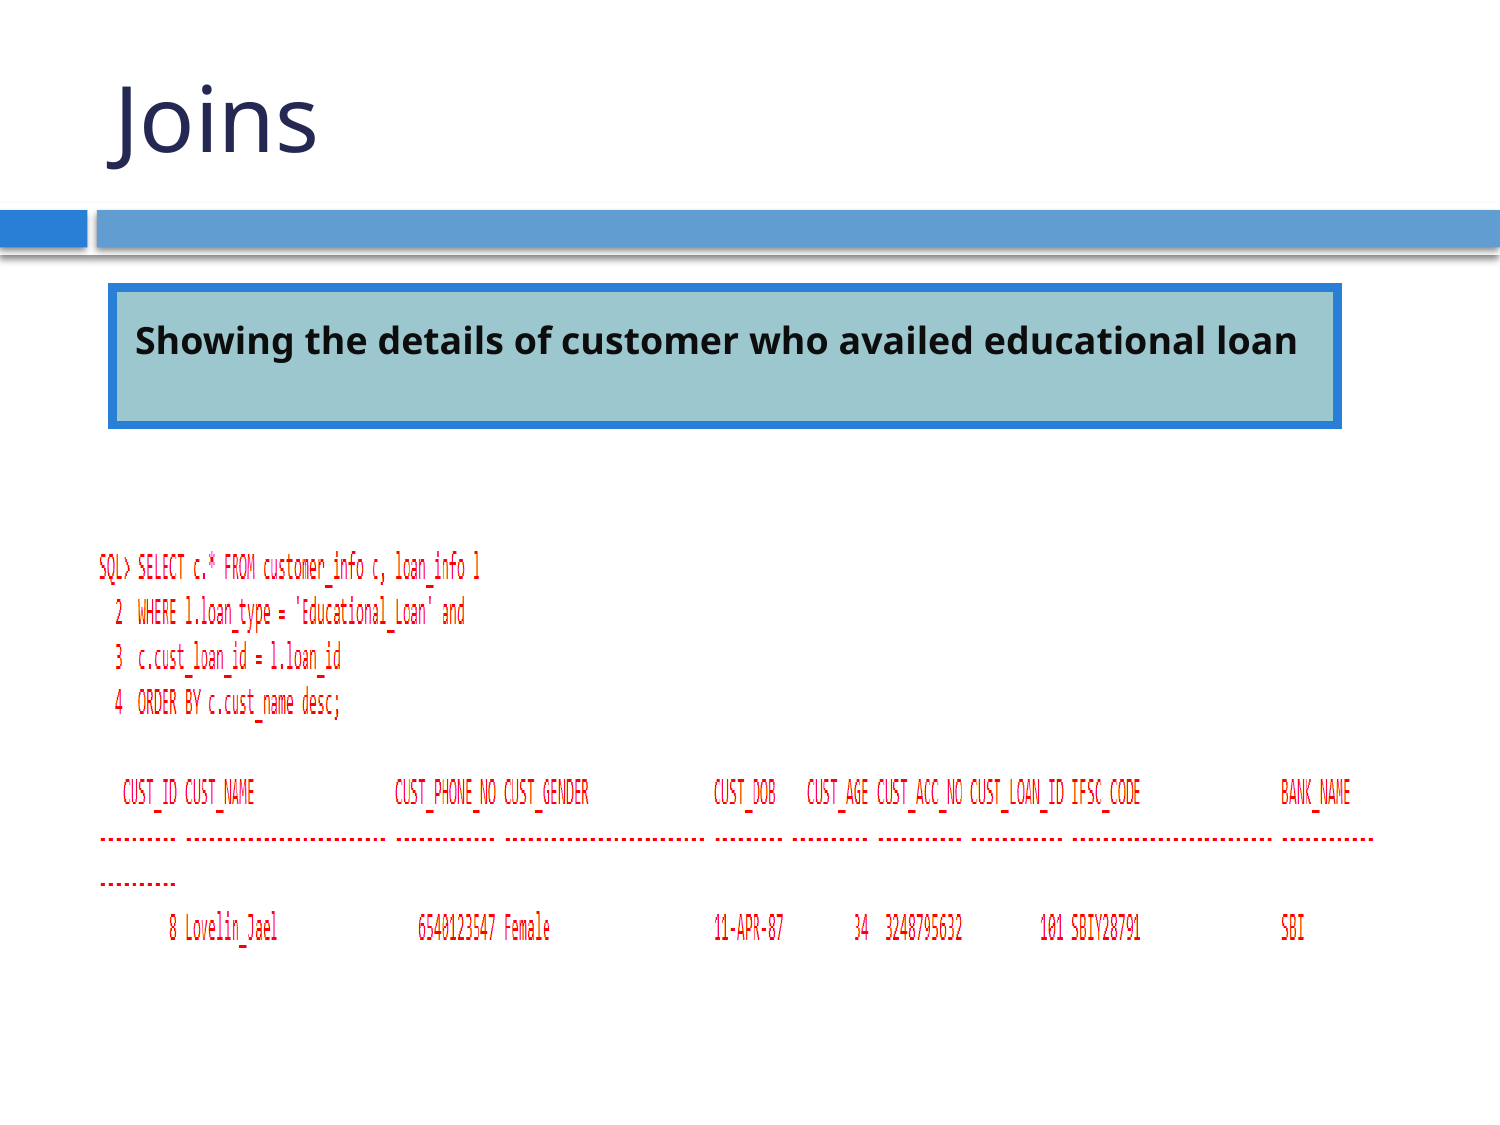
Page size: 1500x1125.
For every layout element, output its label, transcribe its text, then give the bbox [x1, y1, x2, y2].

title Joins [99, 44, 1425, 188]
list Showing the details of customer who availed educational loan [108, 283, 1342, 429]
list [99, 512, 1376, 988]
